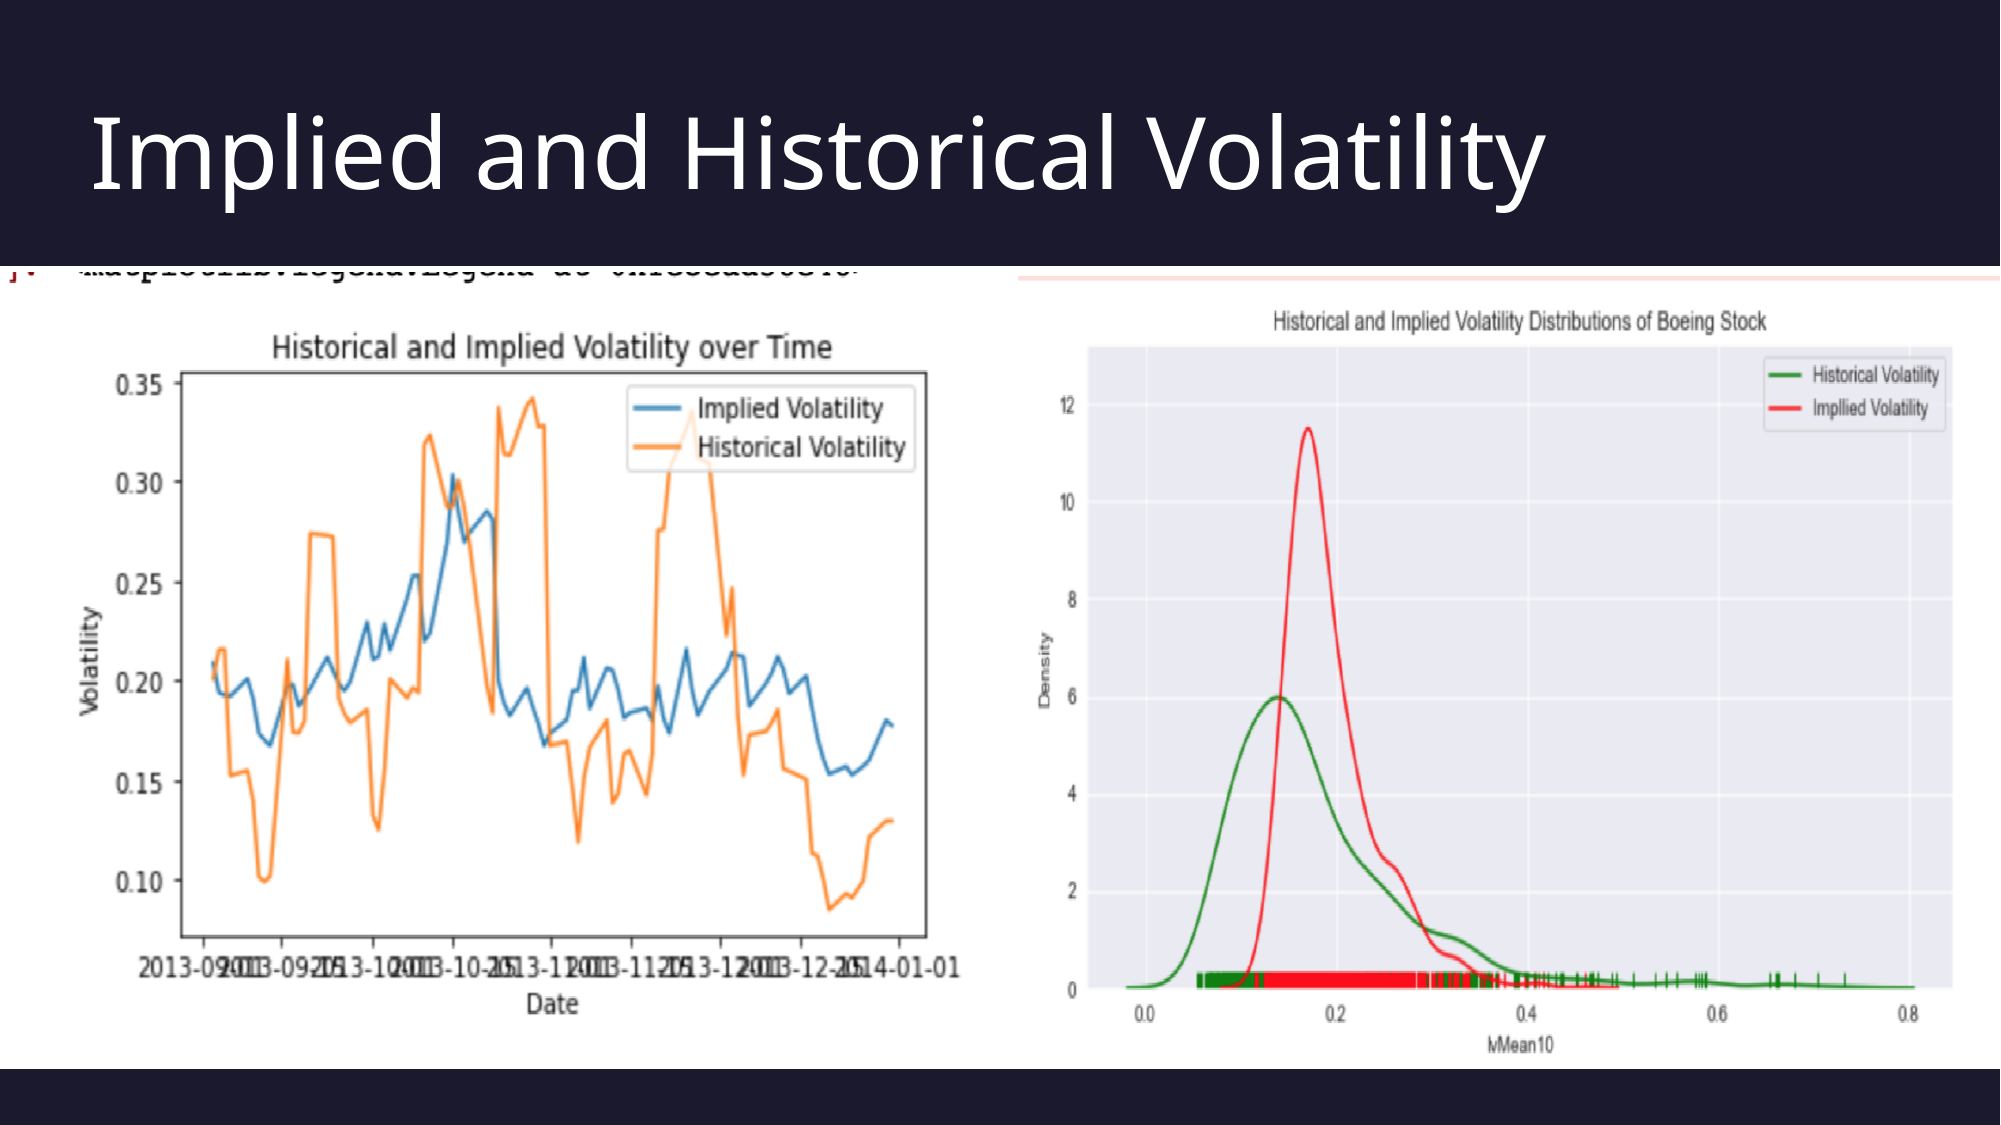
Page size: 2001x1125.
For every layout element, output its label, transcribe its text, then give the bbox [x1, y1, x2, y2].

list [0, 266, 999, 1069]
title Implied and Historical Volatility [90, 90, 1910, 266]
picture [999, 266, 2000, 1069]
